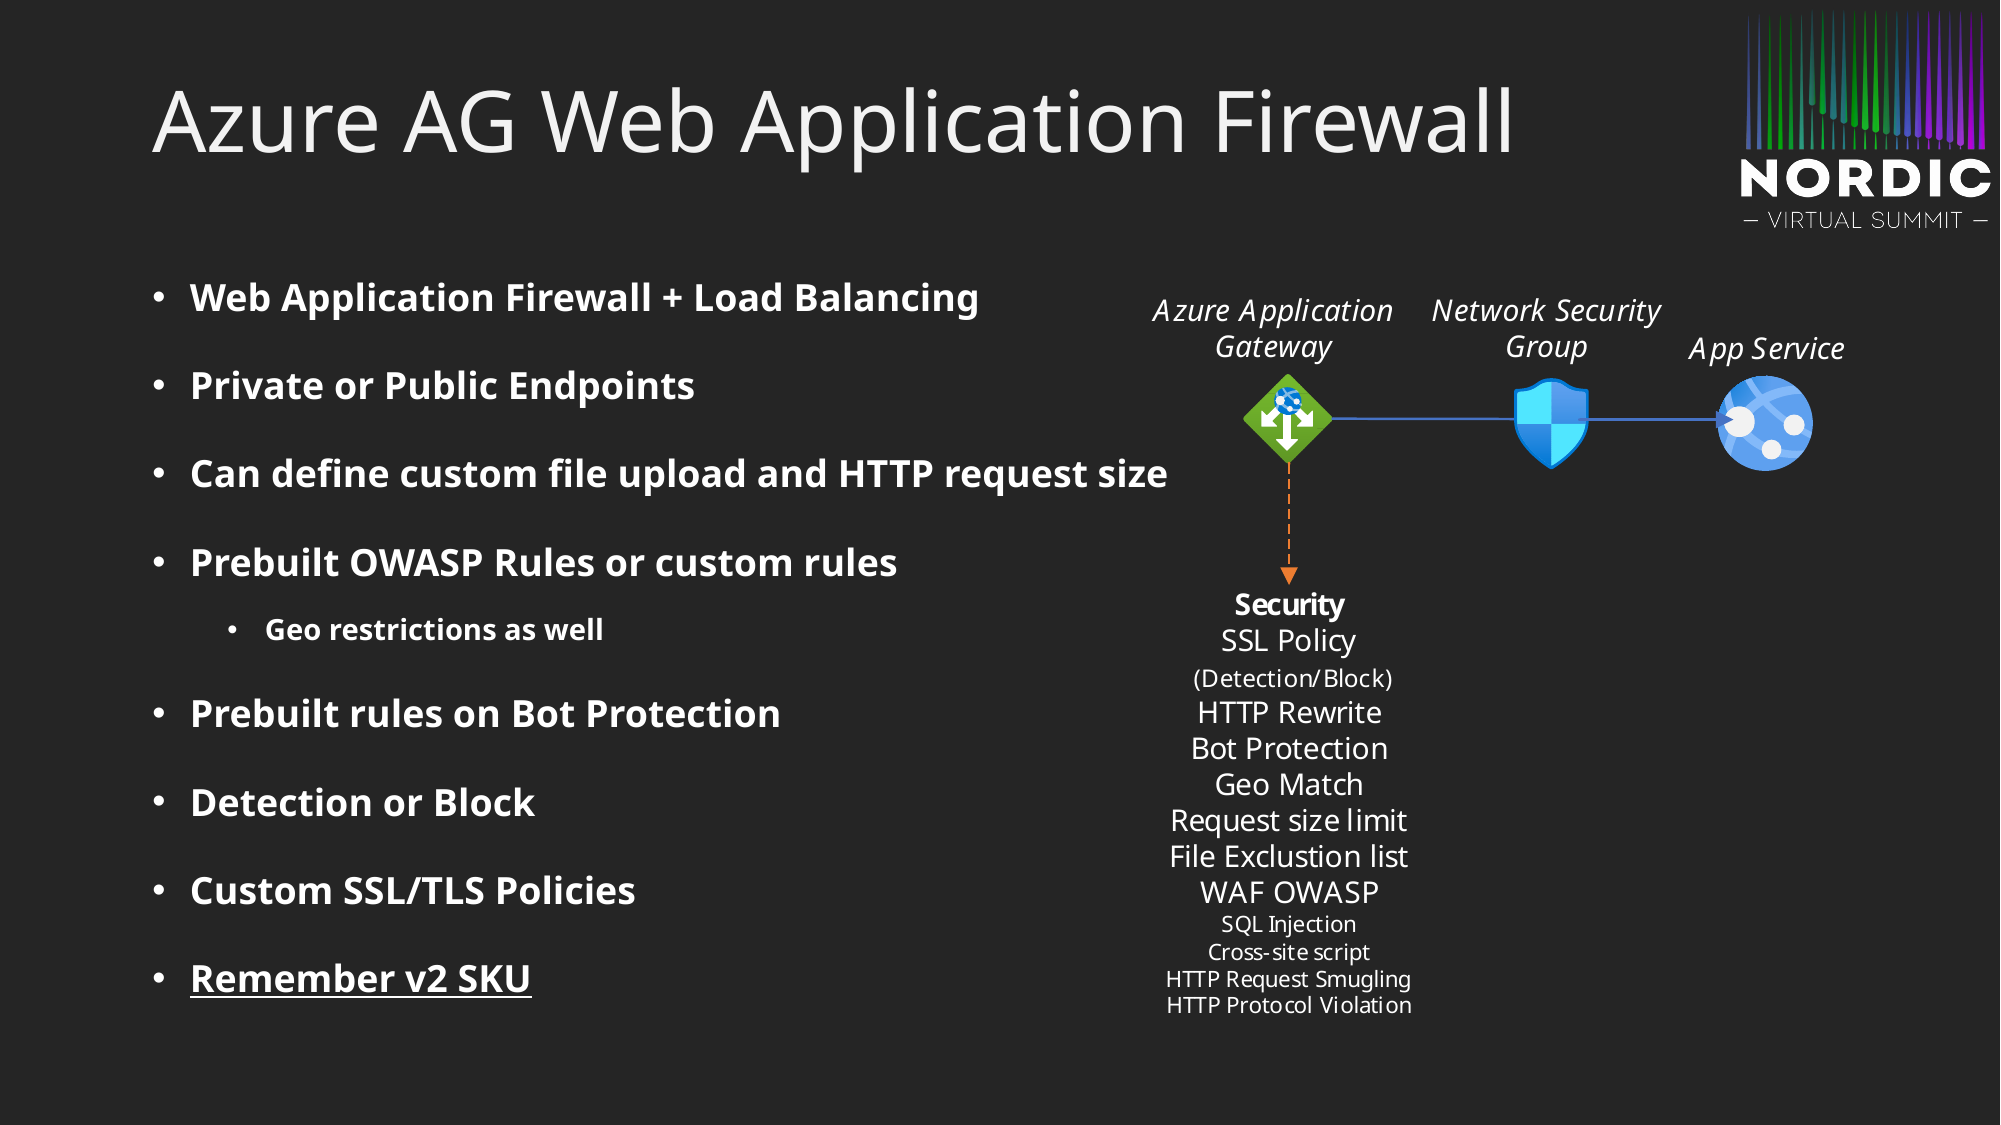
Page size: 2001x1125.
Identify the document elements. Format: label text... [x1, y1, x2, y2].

list Web Application Firewall + Load Balancing Private or Public Endpoints Can define custom file upload and HTTP request size Prebuilt OWASP Rules or custom rules Geo restrictions as well Prebuilt rules on Bot Protection Detection or Block Custom SSL/TLS Policies Remember v2 SKU [137, 243, 1863, 1014]
picture [1134, 277, 1863, 1032]
title Azure AG Web Application Firewall [137, 59, 1624, 190]
picture [1731, 0, 2001, 244]
